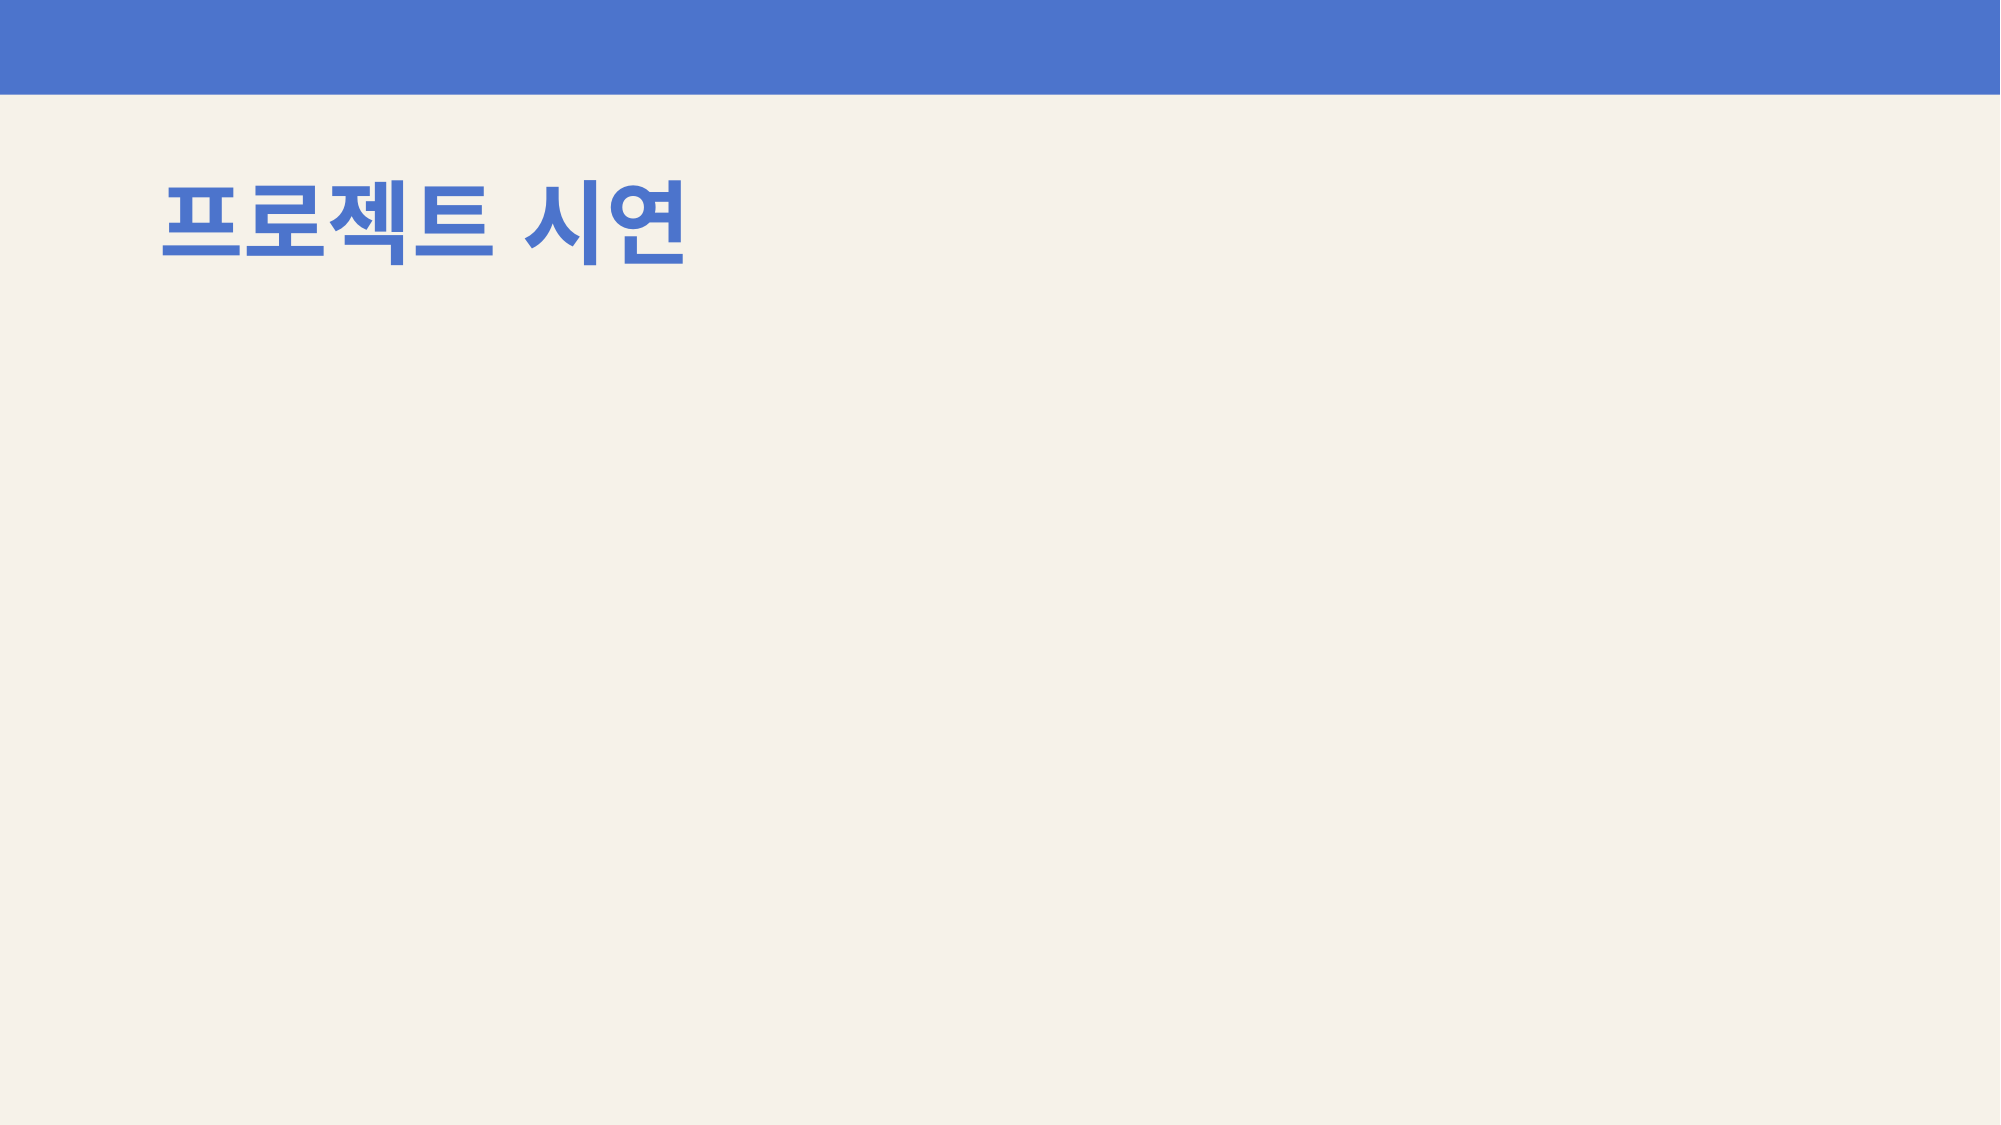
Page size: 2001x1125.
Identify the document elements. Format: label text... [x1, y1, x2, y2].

text_box 프로젝트 시연 [144, 108, 1269, 348]
text_box [0, 0, 2000, 95]
